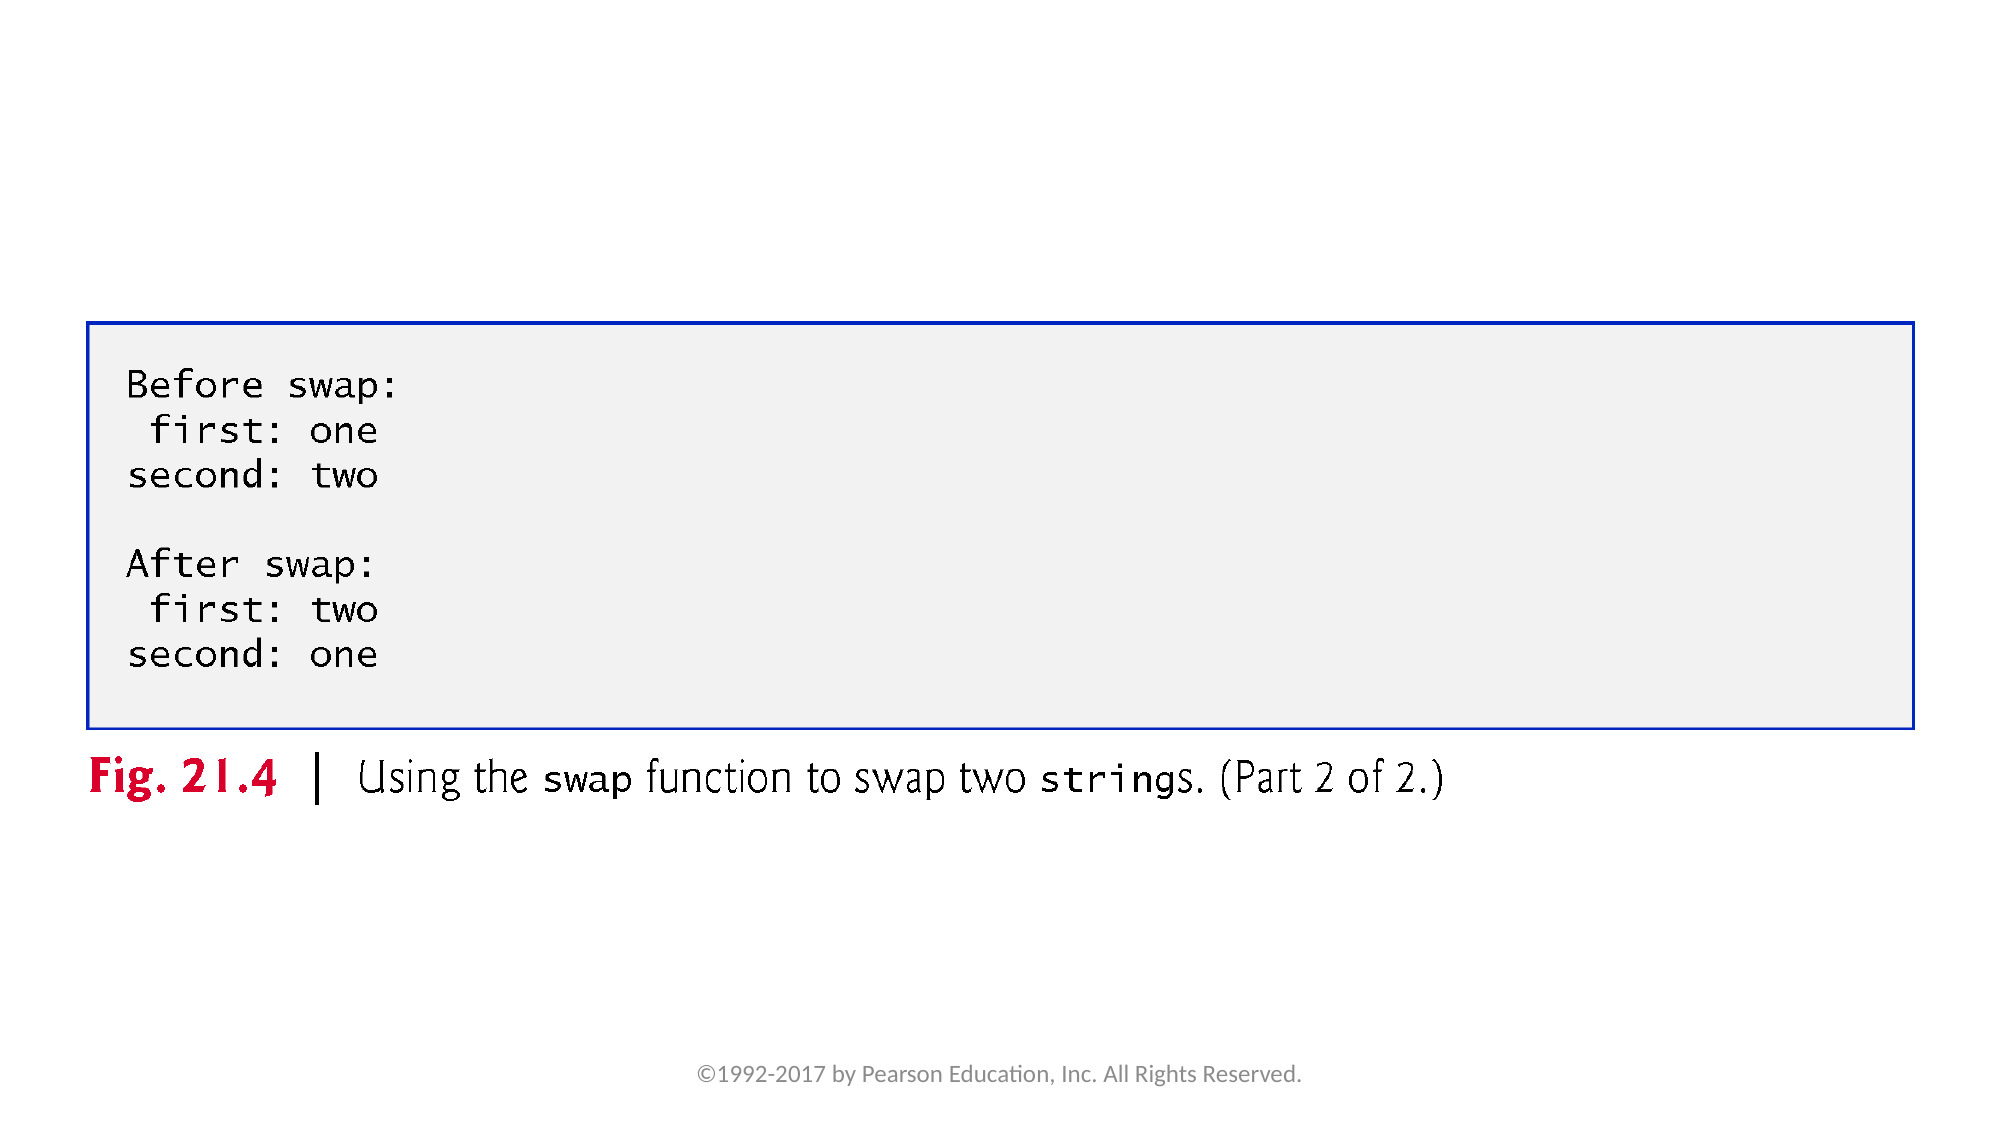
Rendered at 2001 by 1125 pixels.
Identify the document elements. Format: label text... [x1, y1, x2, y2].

picture [0, 235, 2000, 890]
footer ©1992-2017 by Pearson Education, Inc. All Rights Reserved. [662, 1042, 1338, 1103]
